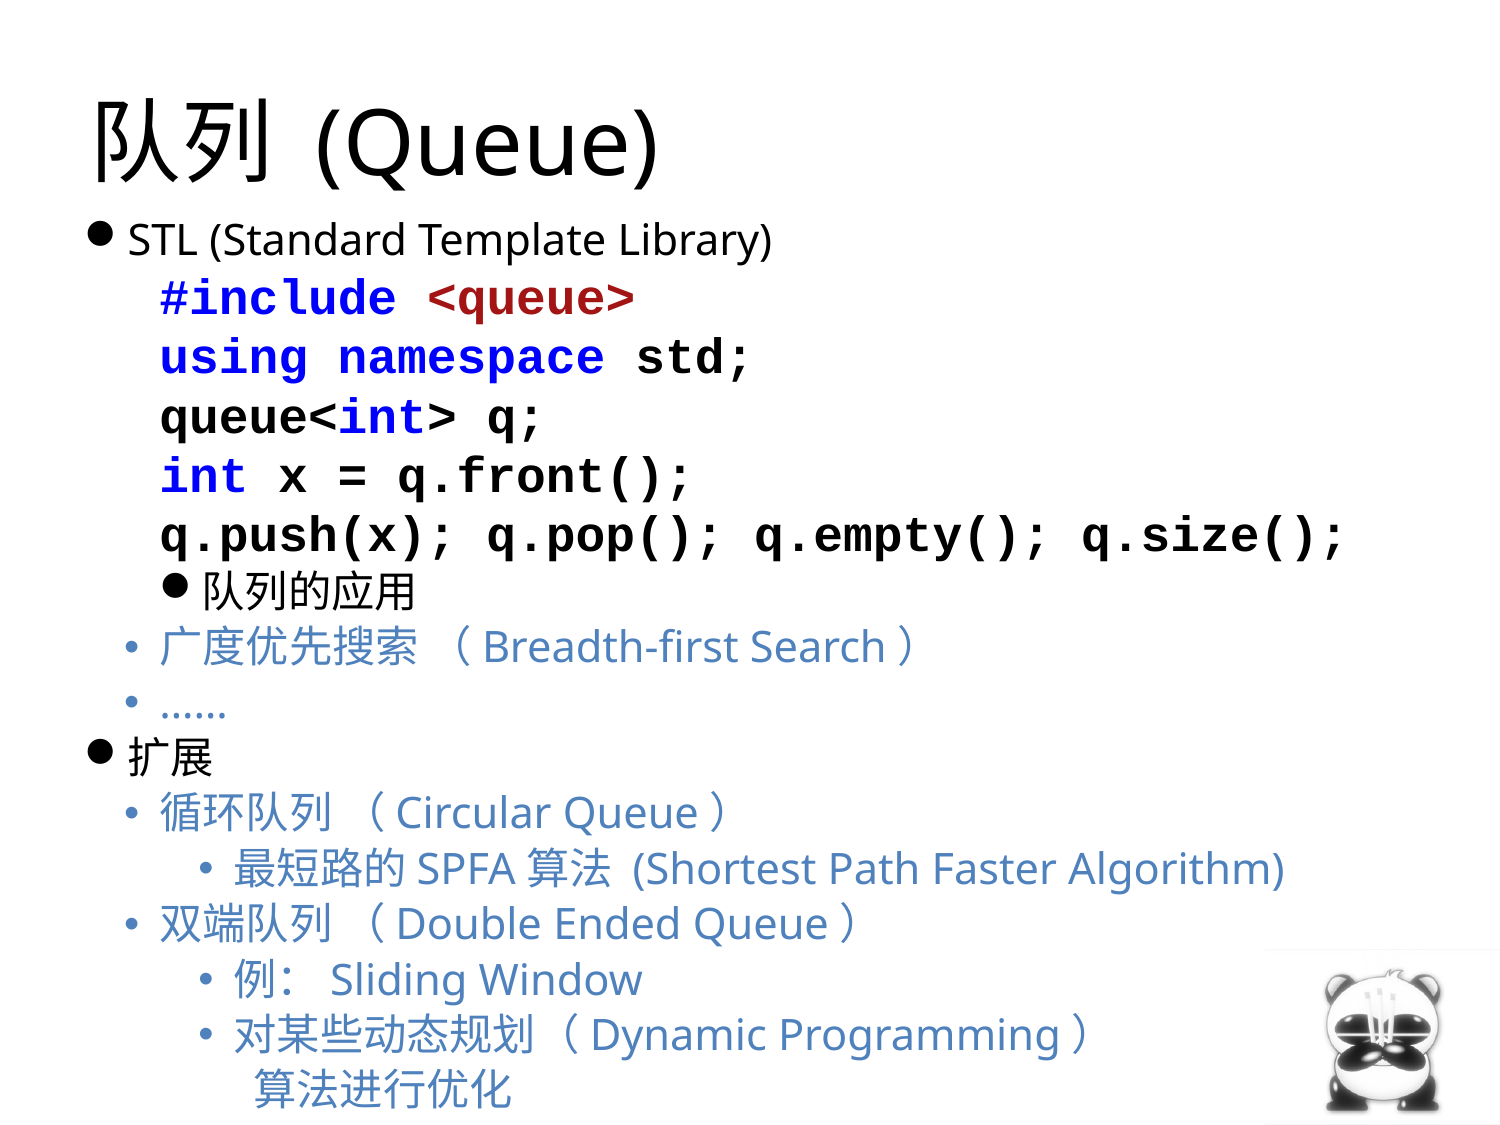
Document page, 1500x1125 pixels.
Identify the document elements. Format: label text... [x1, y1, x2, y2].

text_box 队列 (Queue) [74, 45, 1425, 233]
text_box STL (Standard Template Library) #include <queue> using namespace std; queue<int> q; int x = q.front(); q.push(x); q.pop(); q.empty(); q.size(); 队列的应用 广度优先搜索 （Breadth-first Search） …… 扩展 循环队列 （Circular Queue） 最短路的SPFA算法 (Shortest Path Faster Algorithm) 双端队列 （Double Ended Queue） 例：Sliding Window 对某些动态规划（Dynamic Programming） 算法进行优化 [70, 210, 1454, 1125]
picture [1265, 948, 1500, 1125]
